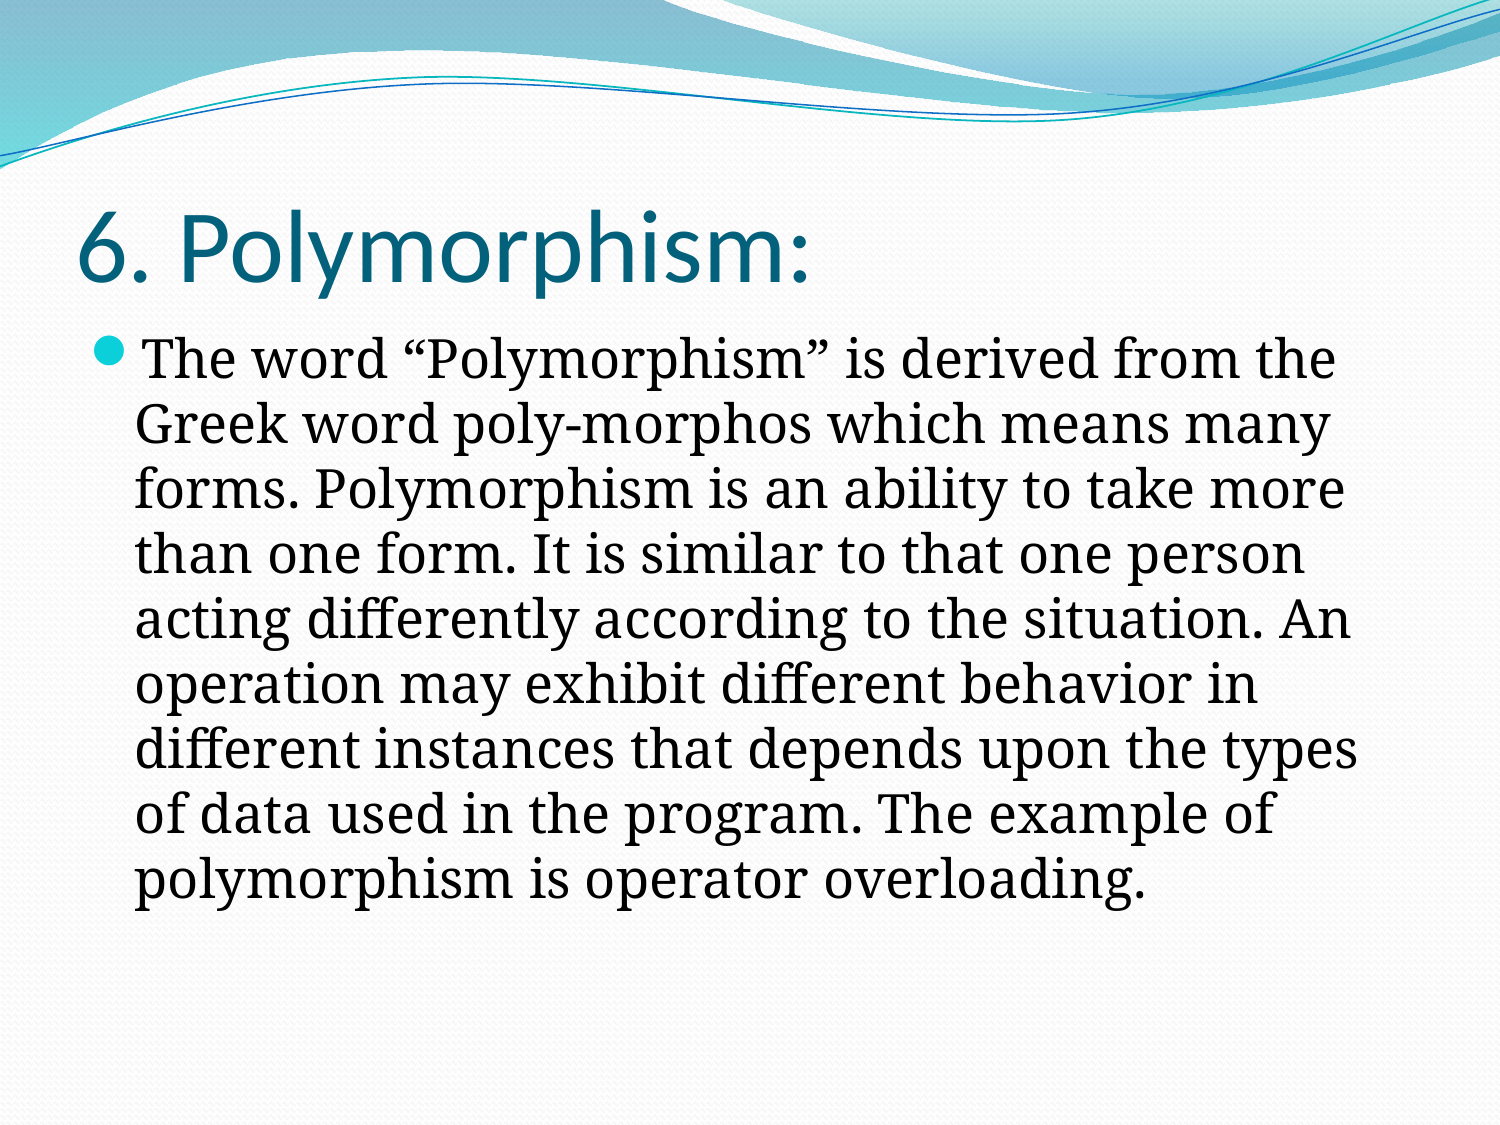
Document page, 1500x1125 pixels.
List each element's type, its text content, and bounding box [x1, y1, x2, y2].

list The word “Polymorphism” is derived from the Greek word poly-morphos which means many forms. Polymorphism is an ability to take more than one form. It is similar to that one person acting differently according to the situation. An operation may exhibit different behavior in different instances that depends upon the types of data used in the program. The example of polymorphism is operator overloading. [75, 317, 1425, 1038]
title 6. Polymorphism: [75, 115, 1425, 303]
